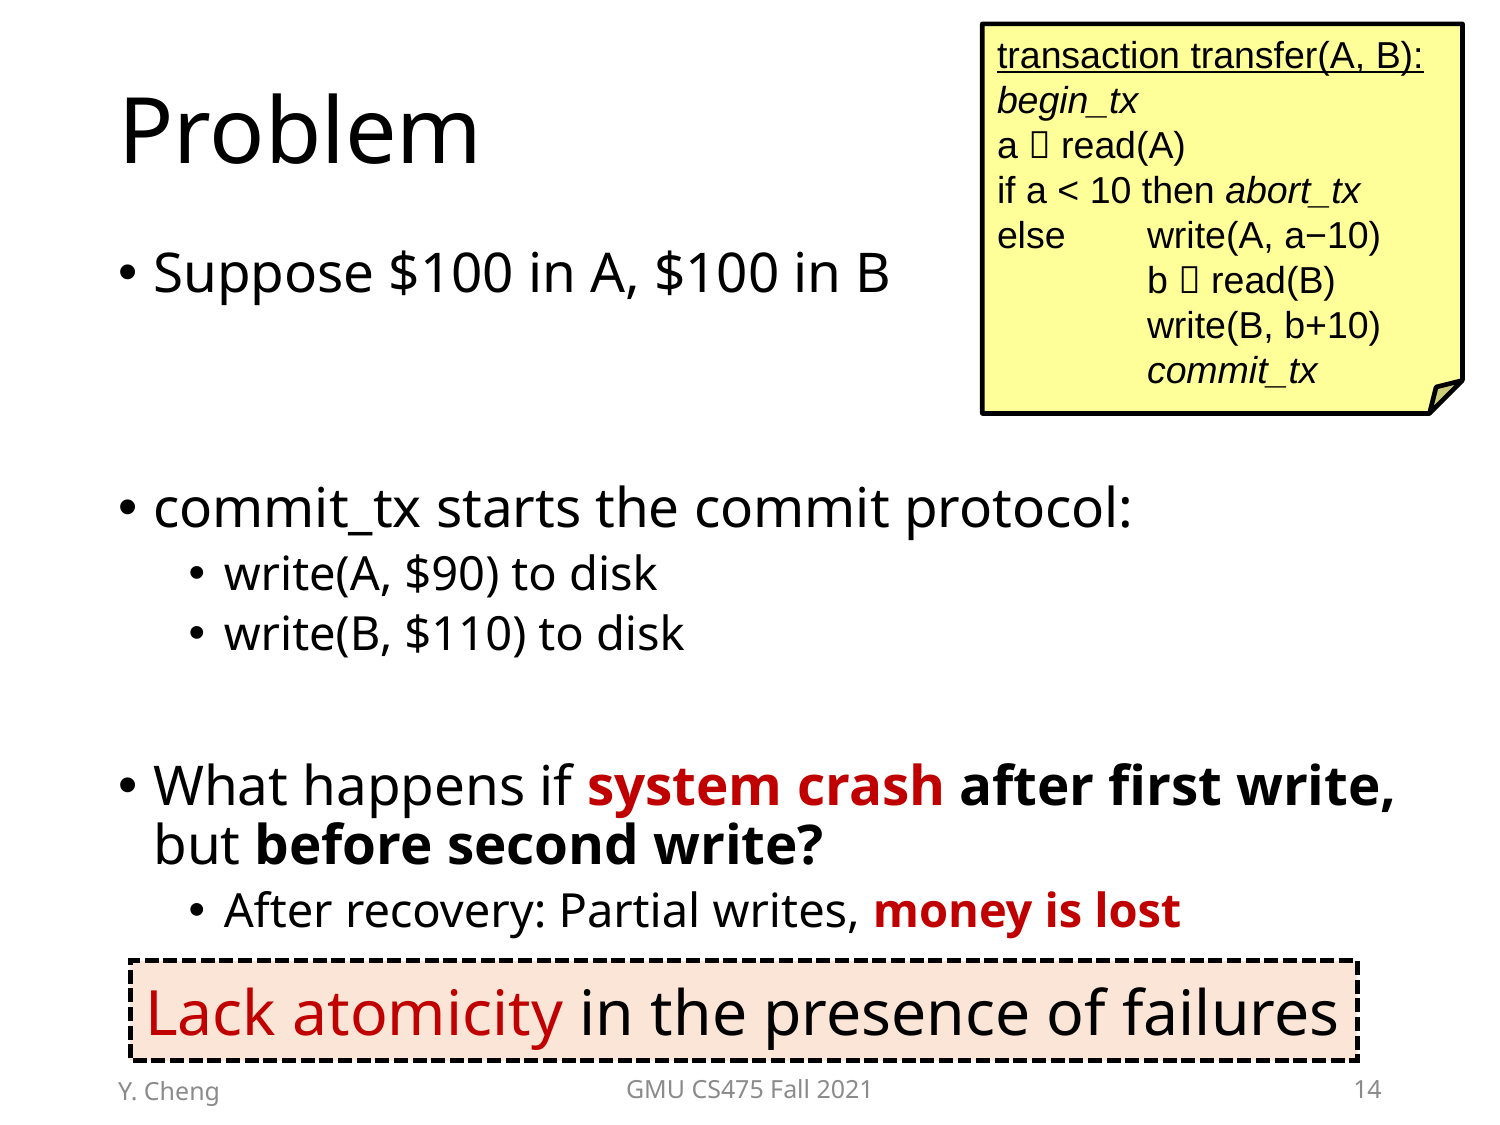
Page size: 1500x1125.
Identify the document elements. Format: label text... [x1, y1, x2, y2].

text_box Lack atomicity in the presence of failures [130, 960, 1358, 1061]
slide_number 14 [1059, 1060, 1397, 1121]
slide_number Y. Cheng [103, 1060, 441, 1121]
title Problem [103, 25, 982, 243]
list Suppose $100 in A, $100 in B commit_tx starts the commit protocol: write(A, $90) to disk write(B, $110) to disk What happens if system crash after first write, but before second write? After recovery: Partial writes, money is lost [103, 243, 1463, 949]
footer GMU CS475 Fall 2021 [496, 1060, 1004, 1121]
text_box transaction transfer(A, B): begin_tx a  read(A) if a < 10 then abort_tx else write(A, a−10) b  read(B) write(B, b+10) commit_tx [982, 23, 1463, 414]
